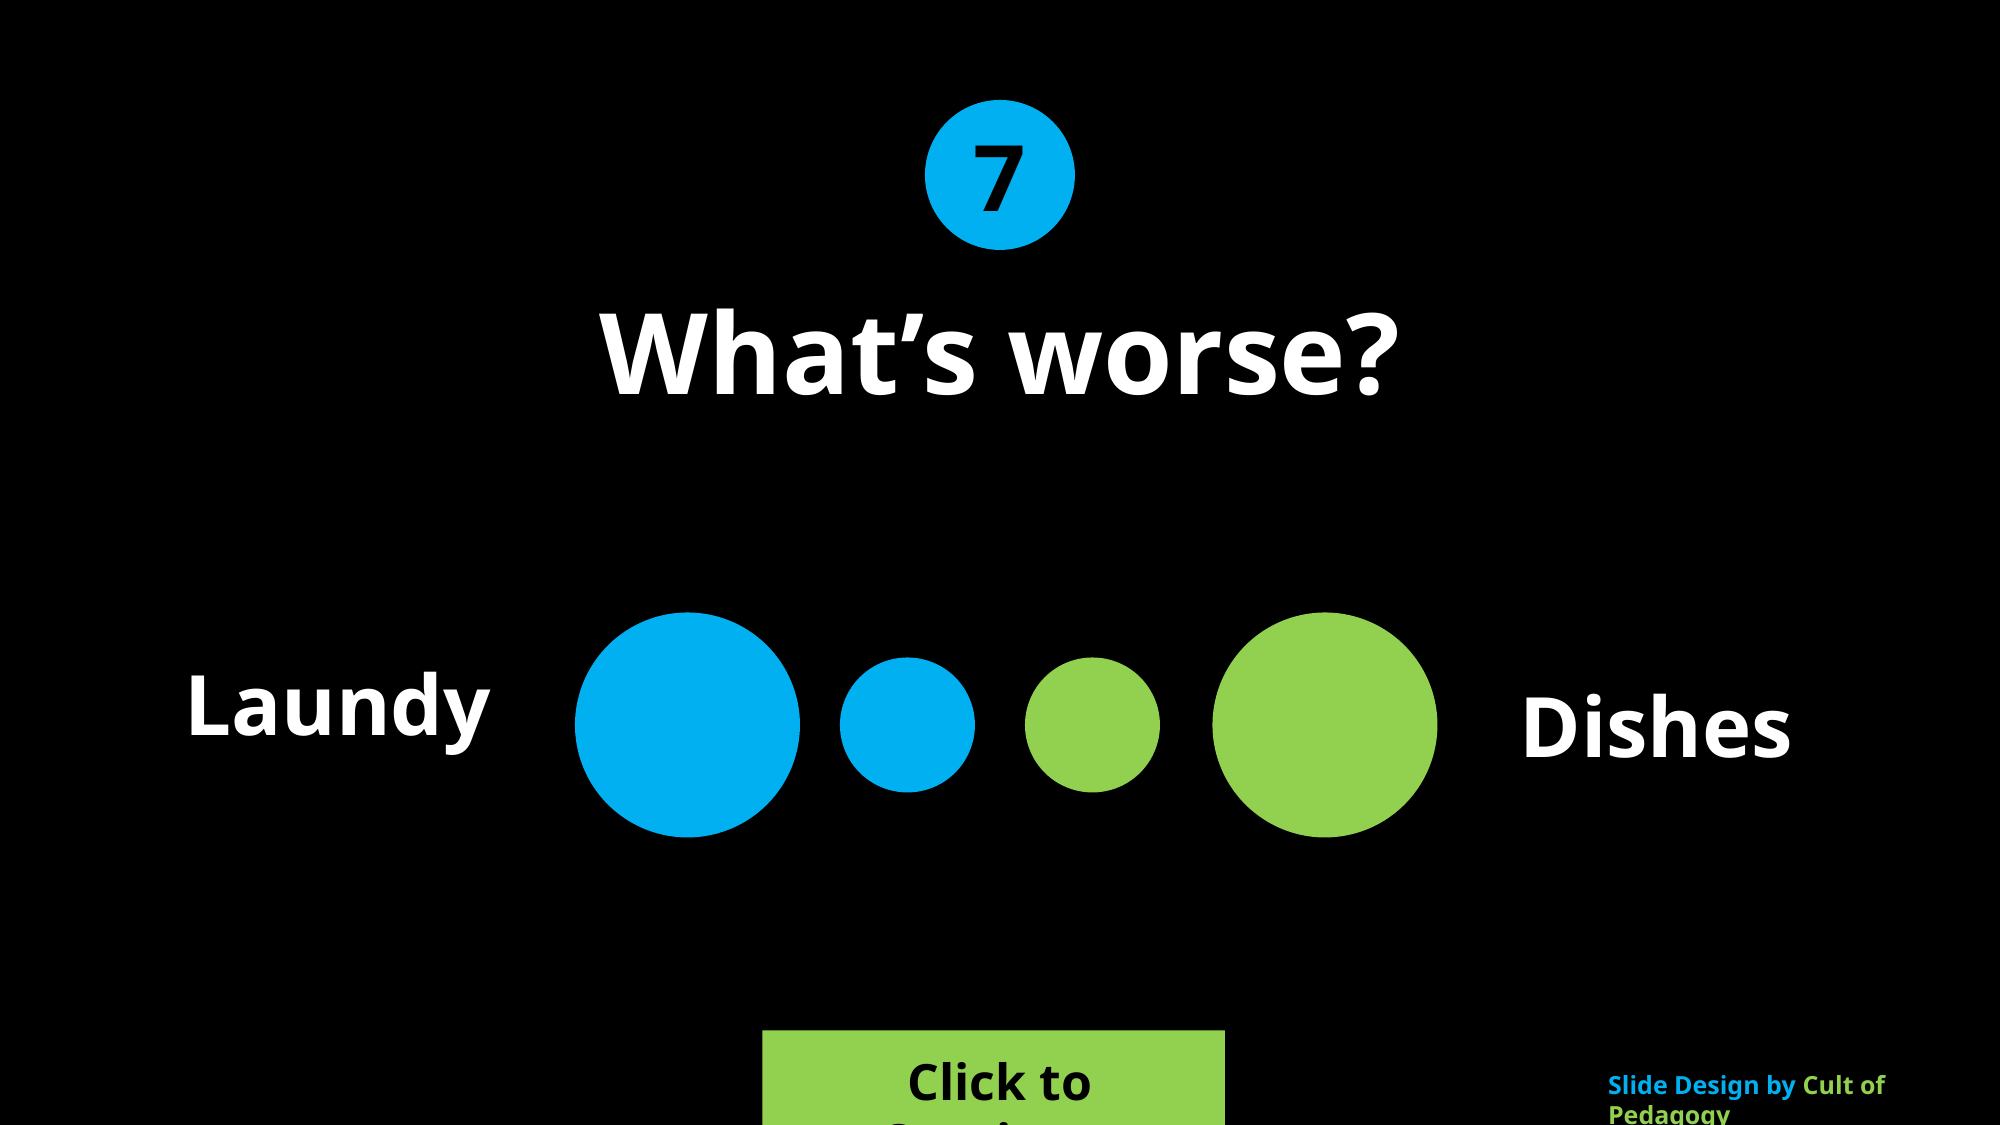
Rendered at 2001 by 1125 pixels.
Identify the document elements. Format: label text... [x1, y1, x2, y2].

text_box [1212, 612, 1438, 838]
text_box Dishes [1504, 666, 1931, 782]
text_box [839, 657, 975, 793]
text_box [959, 238, 1041, 250]
text_box [1024, 657, 1160, 793]
text_box [959, 99, 1041, 112]
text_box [762, 1030, 1226, 1125]
text_box Laundy [124, 644, 506, 760]
text_box 7 [918, 112, 1082, 238]
text_box [574, 612, 800, 838]
text_box What’s worse? [281, 274, 1719, 425]
